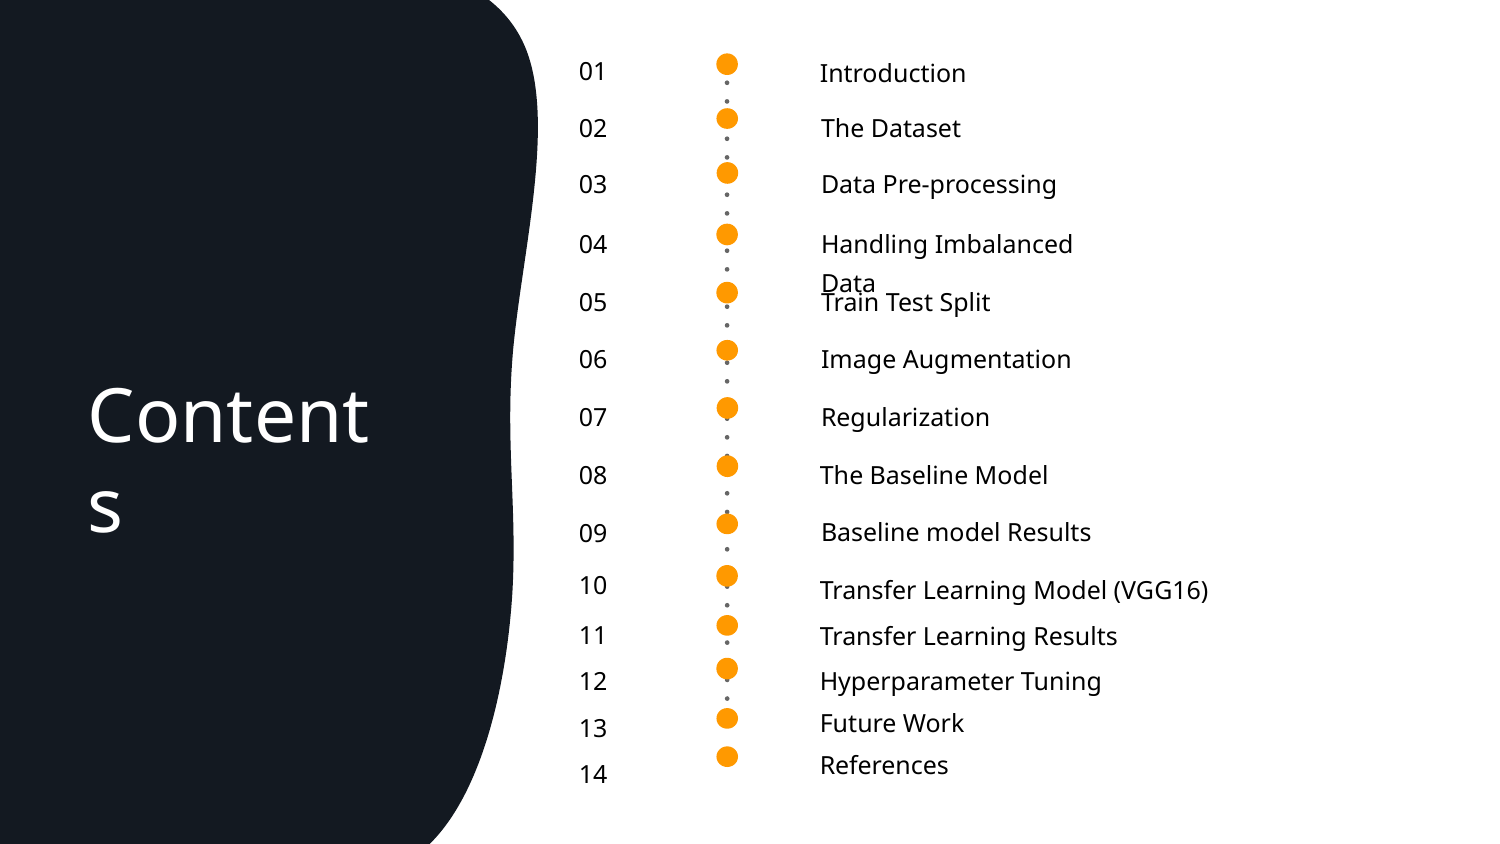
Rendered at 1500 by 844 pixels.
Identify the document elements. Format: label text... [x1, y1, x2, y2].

text_box Future Work [808, 702, 1337, 735]
text_box 06 [567, 329, 670, 380]
text_box The Baseline Model [808, 444, 1133, 495]
text_box Transfer Learning Model (VGG16) [808, 559, 1223, 605]
text_box 10 [567, 555, 670, 604]
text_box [716, 53, 739, 730]
text_box Baseline model Results [809, 502, 1135, 553]
text_box Handling Imbalanced Data [809, 213, 1135, 272]
text_box 01 [567, 40, 670, 92]
text_box Train Test Split [809, 272, 1198, 323]
text_box Contents [76, 362, 410, 554]
text_box 12 [567, 651, 670, 697]
text_box 11 [567, 604, 670, 651]
text_box References [808, 735, 1337, 786]
text_box 07 [567, 387, 670, 438]
text_box Data Pre-processing [809, 154, 1135, 205]
text_box 04 [567, 213, 670, 264]
text_box 09 [567, 503, 670, 554]
text_box 03 [567, 154, 670, 205]
text_box [0, 0, 538, 844]
text_box Image Augmentation [809, 329, 1135, 380]
text_box Introduction [808, 42, 1133, 93]
text_box 05 [567, 272, 670, 323]
text_box 13 [567, 697, 670, 744]
text_box 08 [567, 444, 670, 496]
text_box 14 [567, 744, 670, 795]
text_box [716, 746, 739, 768]
text_box Hyperparameter Tuning [808, 651, 1337, 702]
text_box The Dataset [809, 97, 1135, 148]
text_box 02 [567, 97, 670, 148]
text_box Transfer Learning Results [808, 605, 1296, 651]
text_box Regularization [809, 387, 1135, 438]
